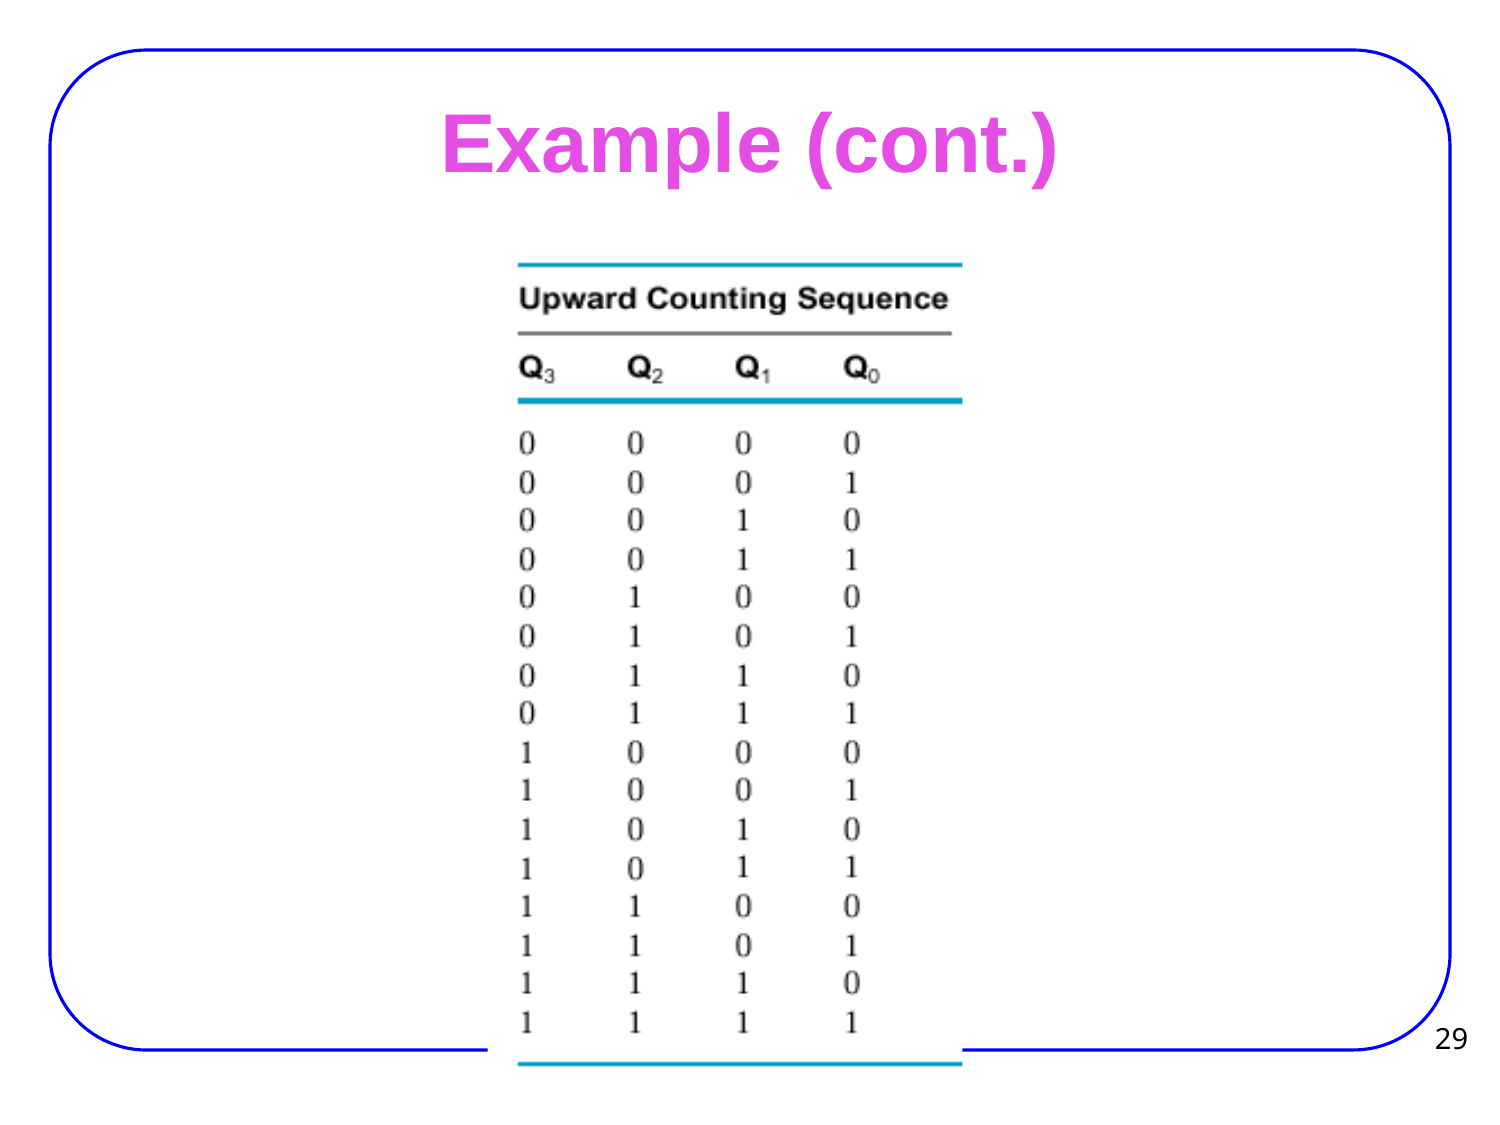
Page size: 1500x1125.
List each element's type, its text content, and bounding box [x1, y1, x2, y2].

title Example (cont.) [0, 45, 1500, 233]
slide_number 29 [1412, 1012, 1500, 1091]
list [487, 224, 963, 1076]
